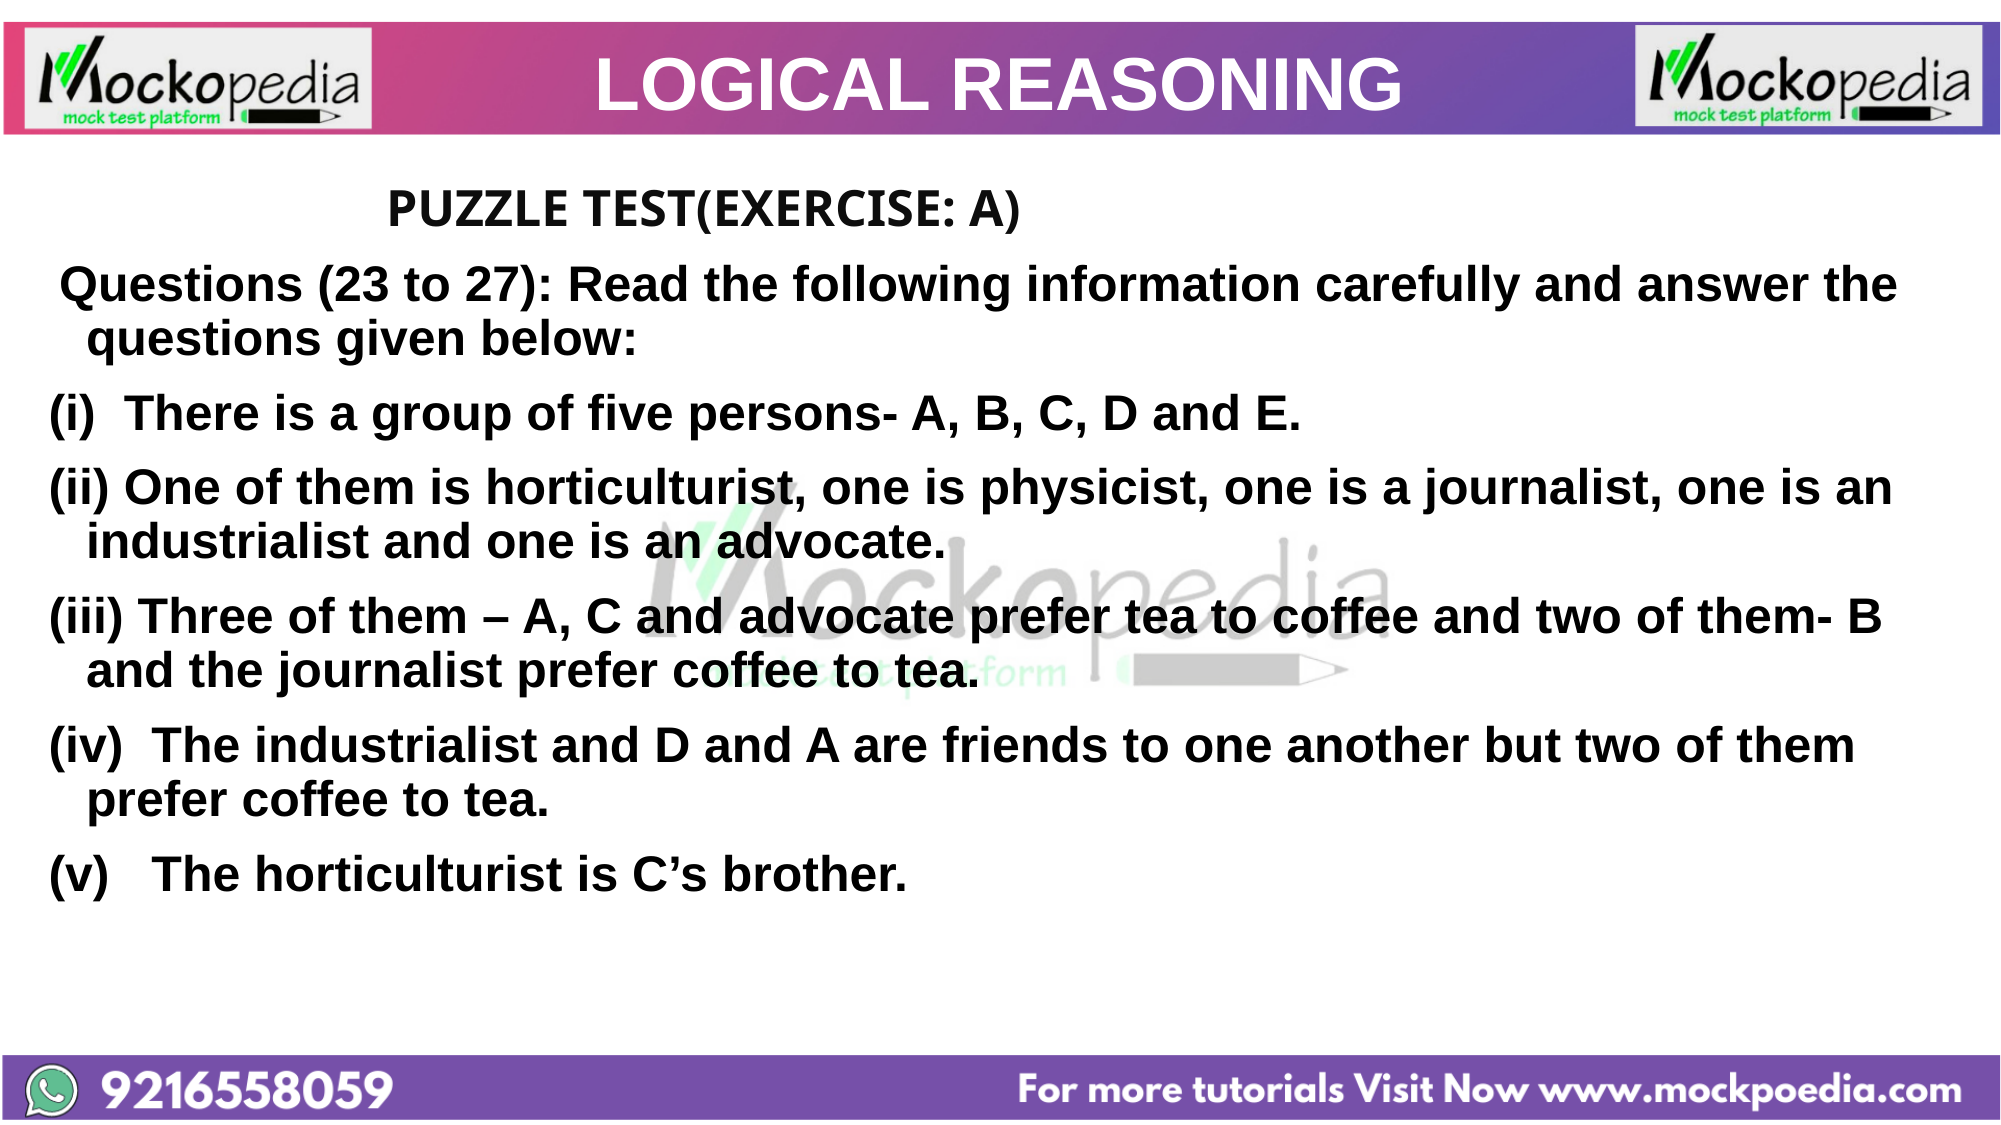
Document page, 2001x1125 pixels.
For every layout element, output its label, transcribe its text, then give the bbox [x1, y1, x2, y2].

title LOGICAL REASONING [41, 31, 1959, 142]
picture [0, 0, 2001, 1125]
list PUZZLE TEST(EXERCISE: A) Questions (23 to 27): Read the following information carefully and answer the questions given below: (i) There is a group of five persons- A, B, C, D and E. (ii) One of them is horticulturist, one is physicist, one is a journalist, one is an industrialist and one is an advocate. (iii) Three of them – A, C and advocate prefer tea to coffee and two of them- B and the journalist prefer coffee to tea. (iv) The industrialist and D and A are friends to one another but two of them prefer coffee to tea. (v) The horticulturist is C’s brother. [33, 175, 1959, 1053]
